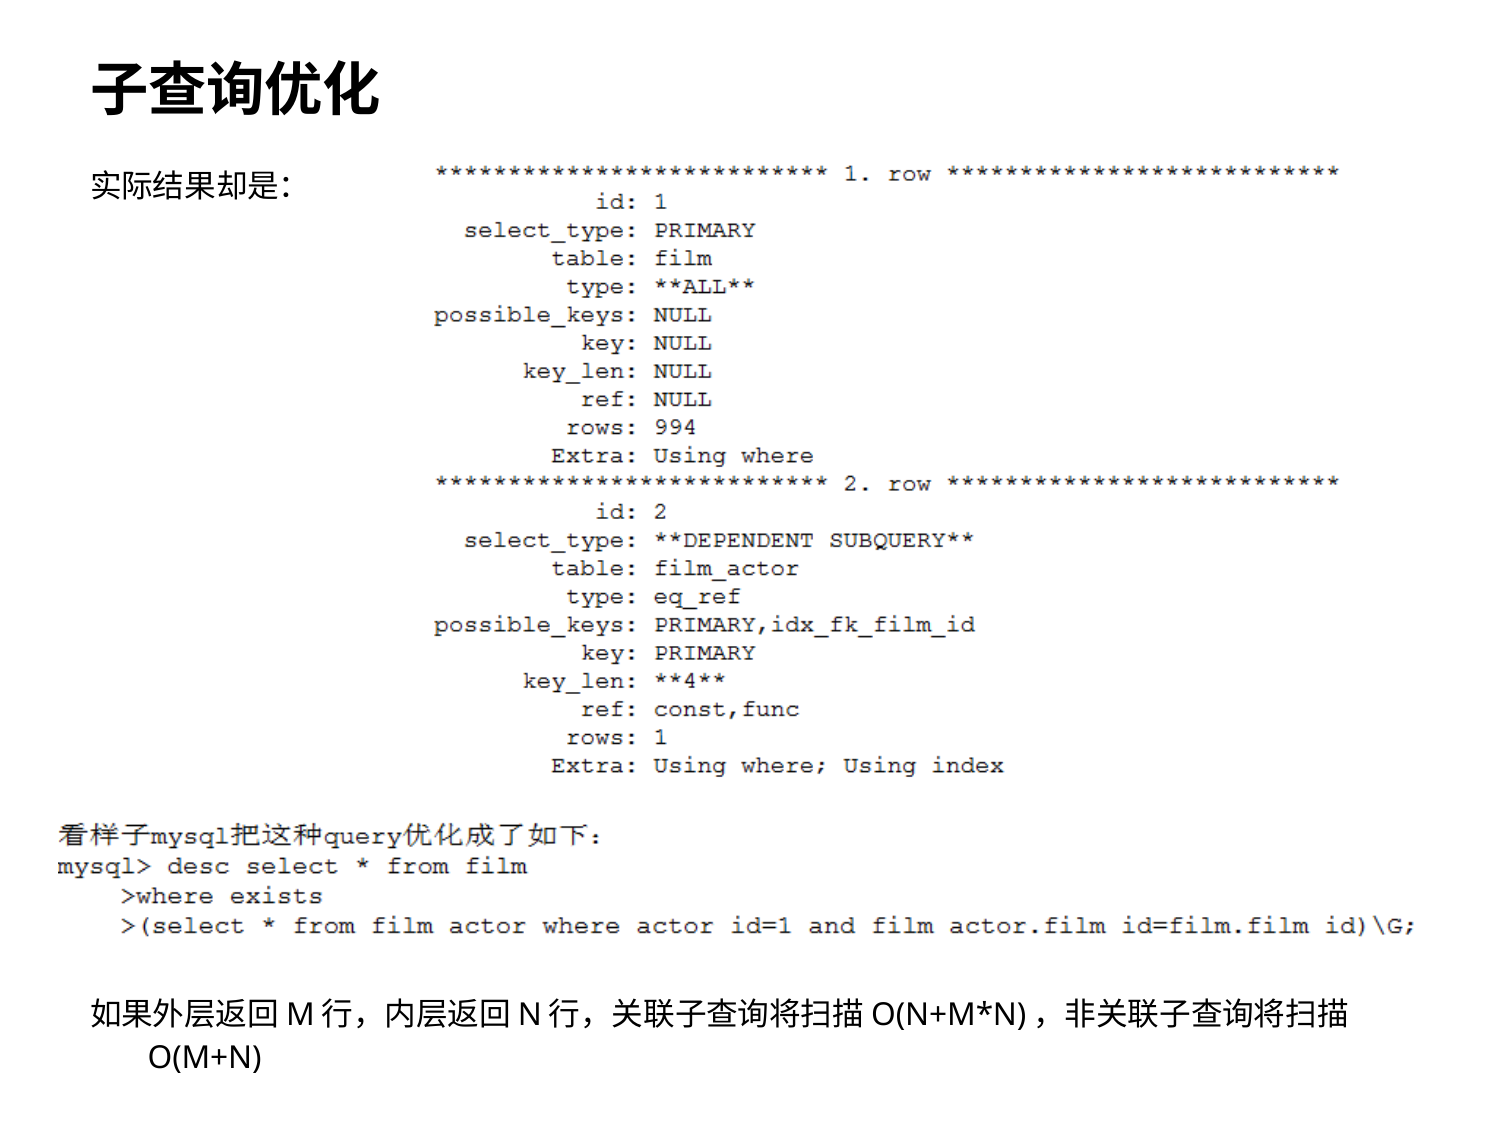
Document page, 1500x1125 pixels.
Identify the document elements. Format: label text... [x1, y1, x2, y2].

list 实际结果却是： 如果外层返回M行，内层返回N行，关联子查询将扫描O(N+M*N)，非关联子查询将扫描O(M+N) [74, 152, 1426, 1091]
picture [433, 163, 1348, 781]
title 子查询优化 [74, 23, 1426, 152]
picture [58, 813, 1420, 938]
